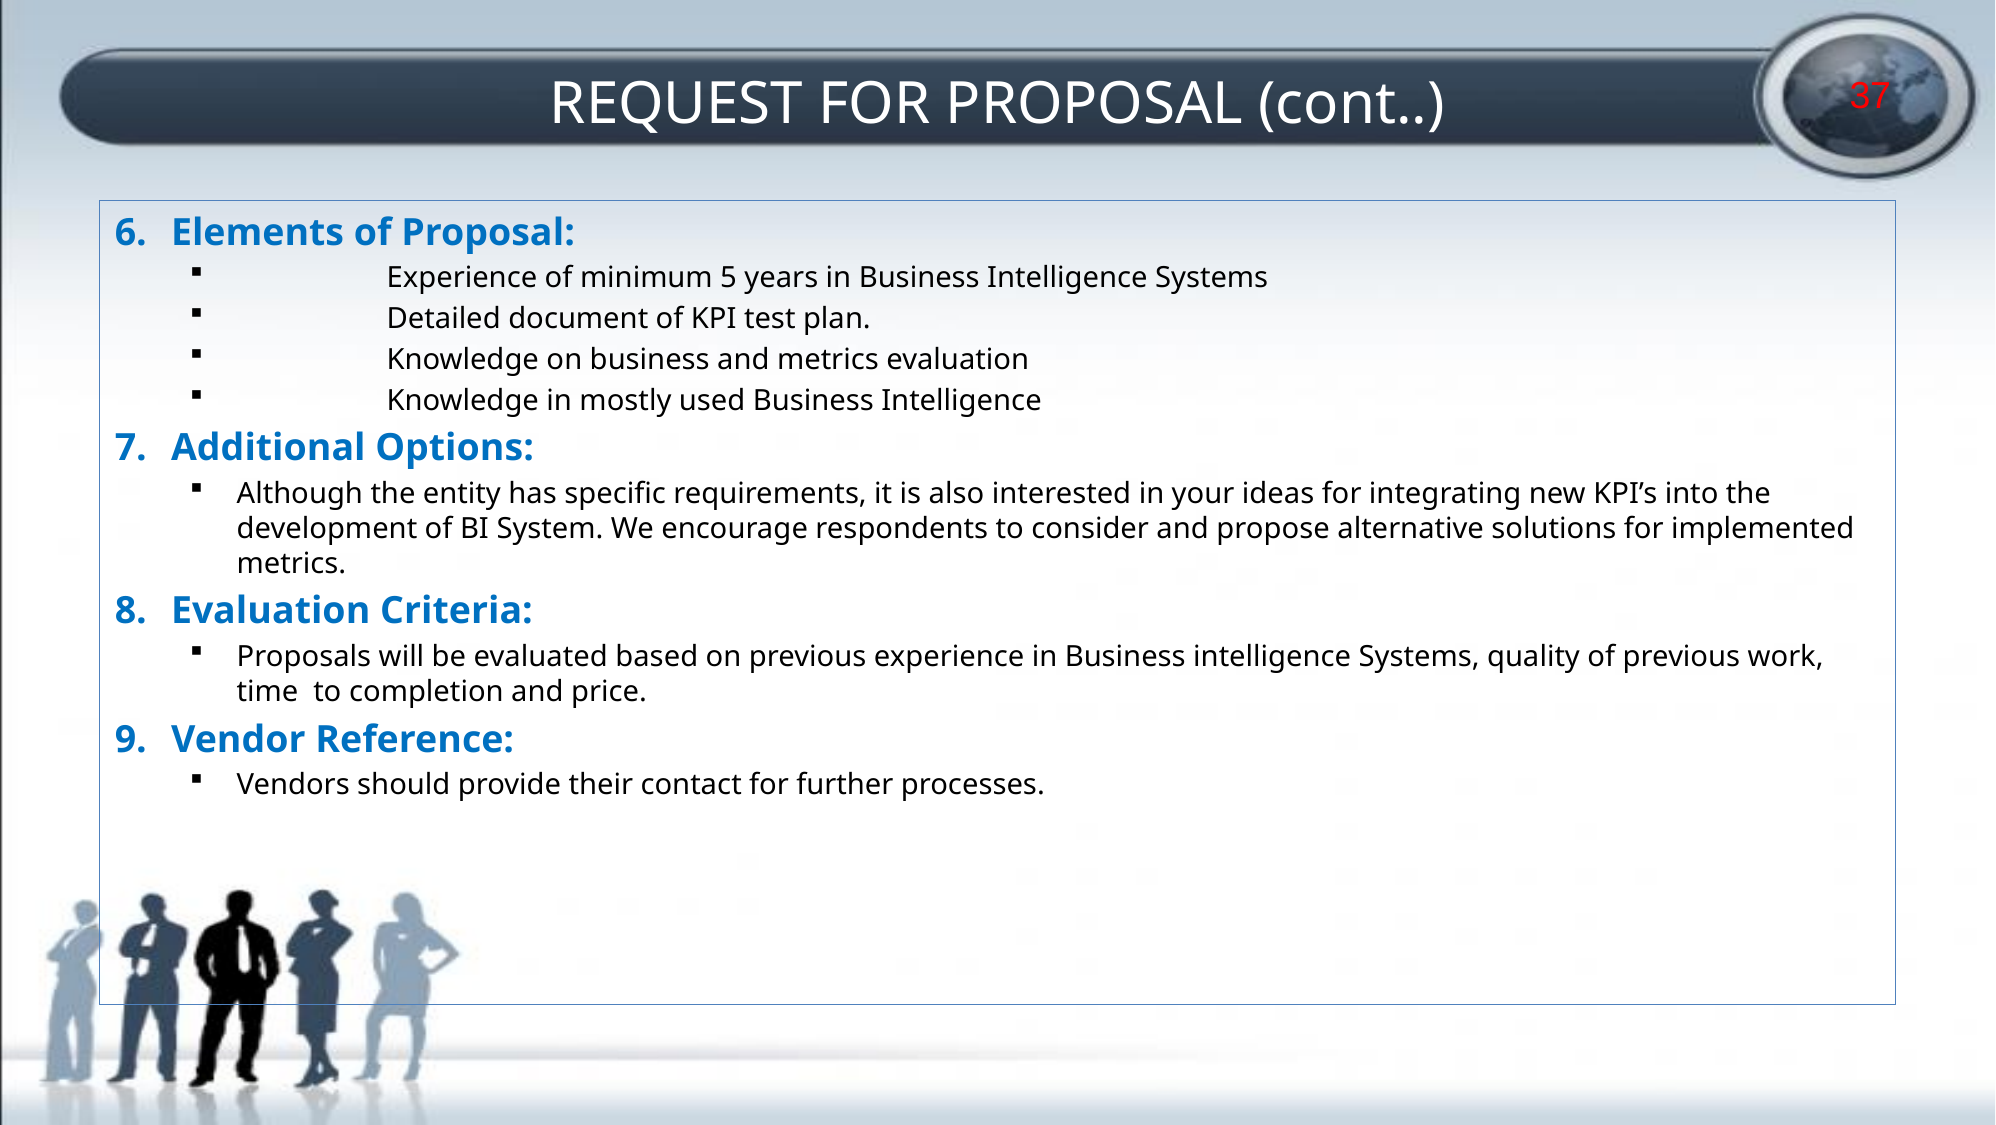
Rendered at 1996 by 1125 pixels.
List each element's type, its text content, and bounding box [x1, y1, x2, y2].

picture [0, 0, 1996, 1125]
title REQUEST FOR PROPOSAL (cont..) [99, 62, 1896, 138]
slide_number 37 [1812, 62, 1929, 125]
list Elements of Proposal: Experience of minimum 5 years in Business Intelligence Systems Detailed document of KPI test plan. Knowledge on business and metrics evaluation Knowledge in mostly used Business Intelligence Additional Options: Although the entity has specific requirements, it is also interested in your ideas for integrating new KPI’s into the development of BI System. We encourage respondents to consider and propose alternative solutions for implemented metrics. Evaluation Criteria: Proposals will be evaluated based on previous experience in Business intelligence Systems, quality of previous work, time to completion and price. Vendor Reference: Vendors should provide their contact for further processes. [99, 200, 1896, 1005]
